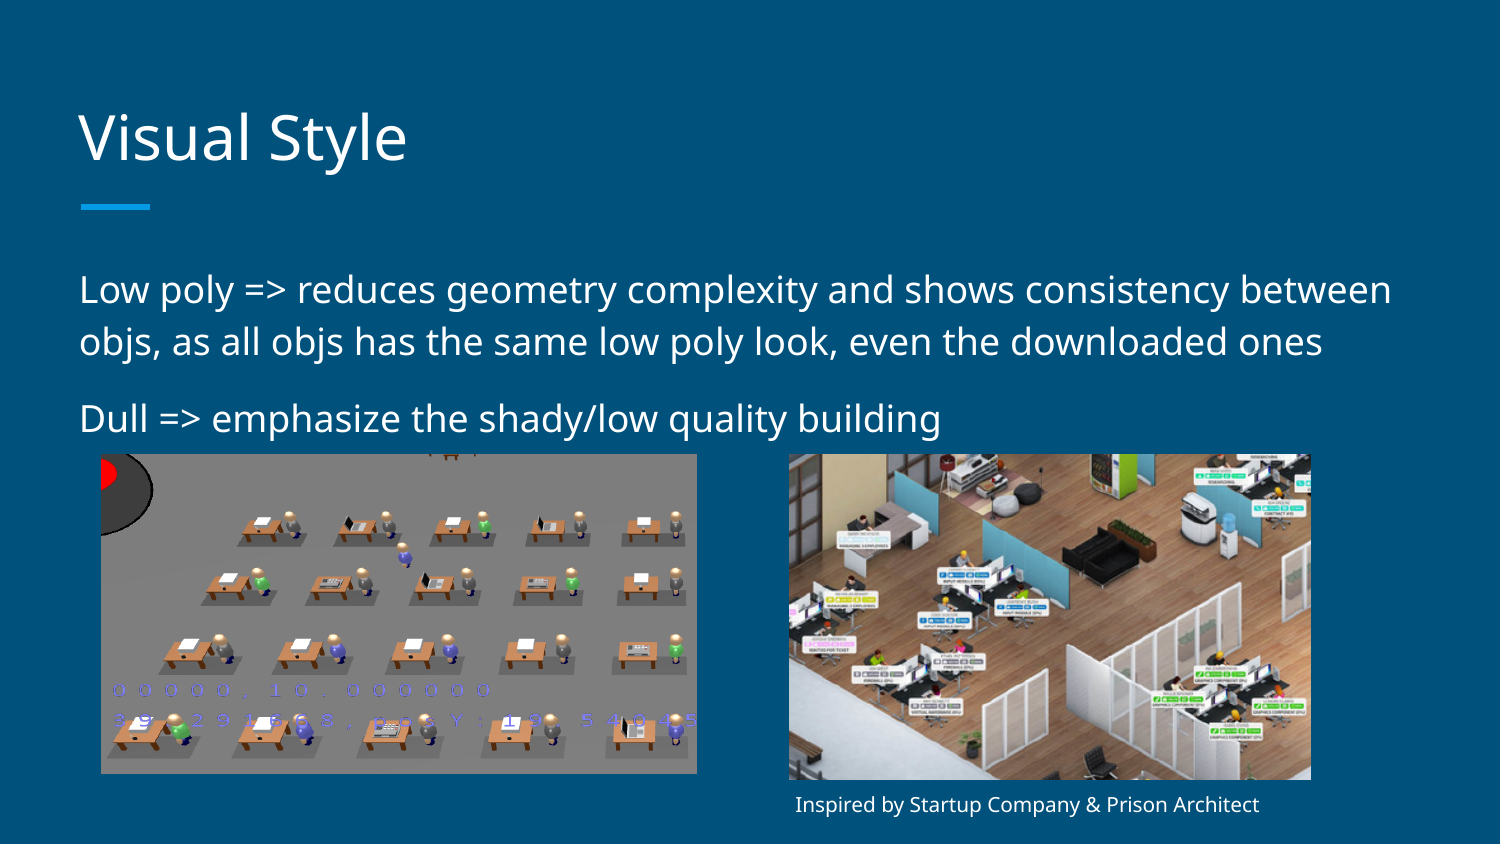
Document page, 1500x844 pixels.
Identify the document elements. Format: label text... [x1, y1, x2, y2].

picture [102, 455, 696, 773]
picture [790, 455, 1310, 779]
title Visual Style [63, 75, 1437, 188]
list Low poly => reduces geometry complexity and shows consistency between objs, as all objs has the same low poly look, even the downloaded ones Dull => emphasize the shady/low quality building [63, 244, 1437, 750]
text_box Inspired by Startup Company & Prison Architect [780, 779, 1277, 830]
